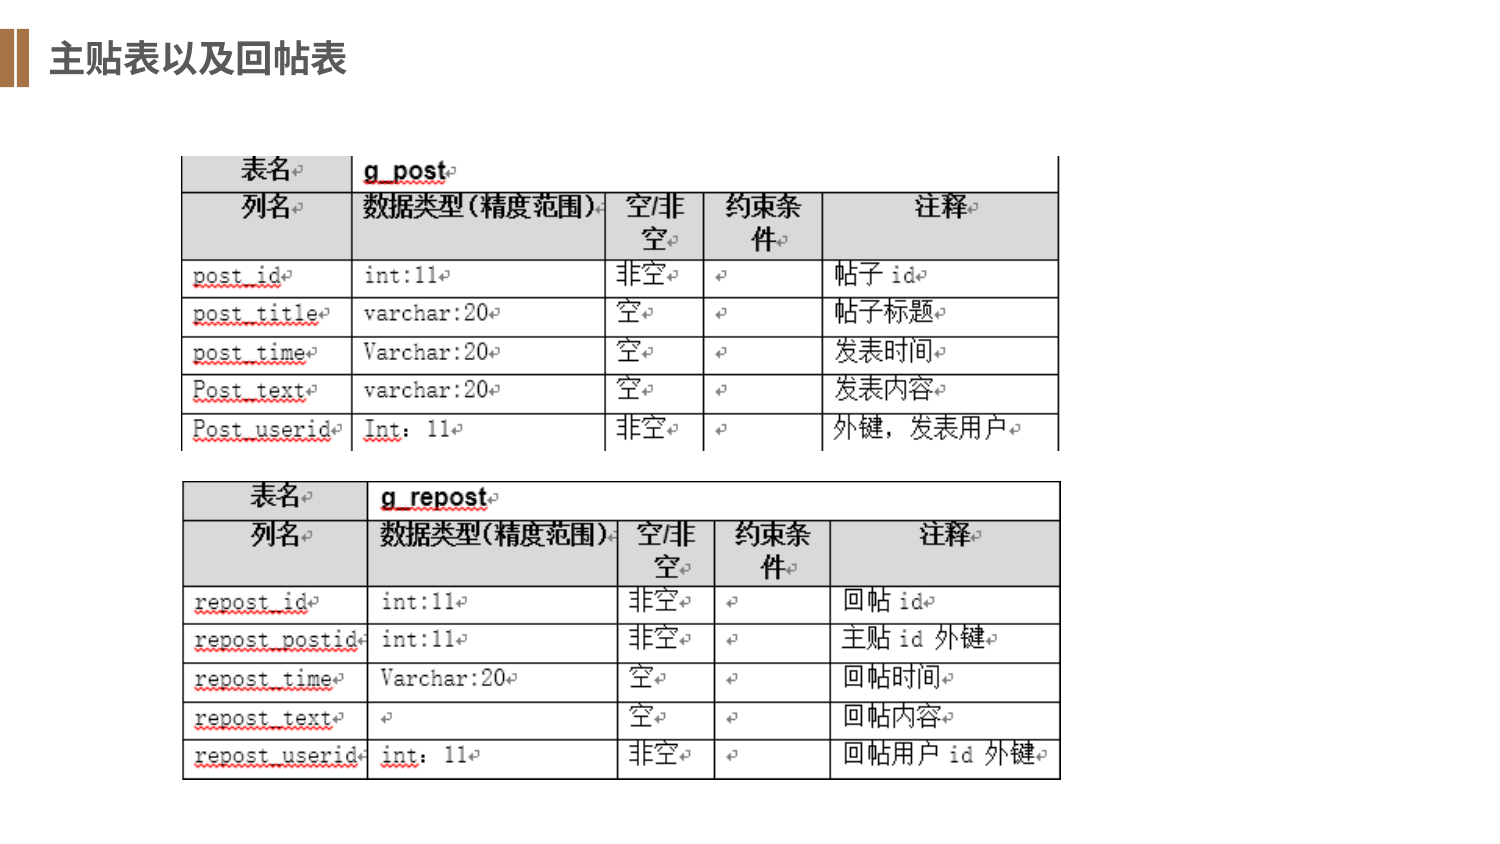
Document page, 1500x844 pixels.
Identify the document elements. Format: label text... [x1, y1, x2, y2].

text_box [16, 28, 30, 88]
picture [181, 156, 1061, 451]
picture [181, 481, 1061, 780]
text_box [0, 28, 15, 88]
text_box 主贴表以及回帖表 [33, 28, 405, 88]
